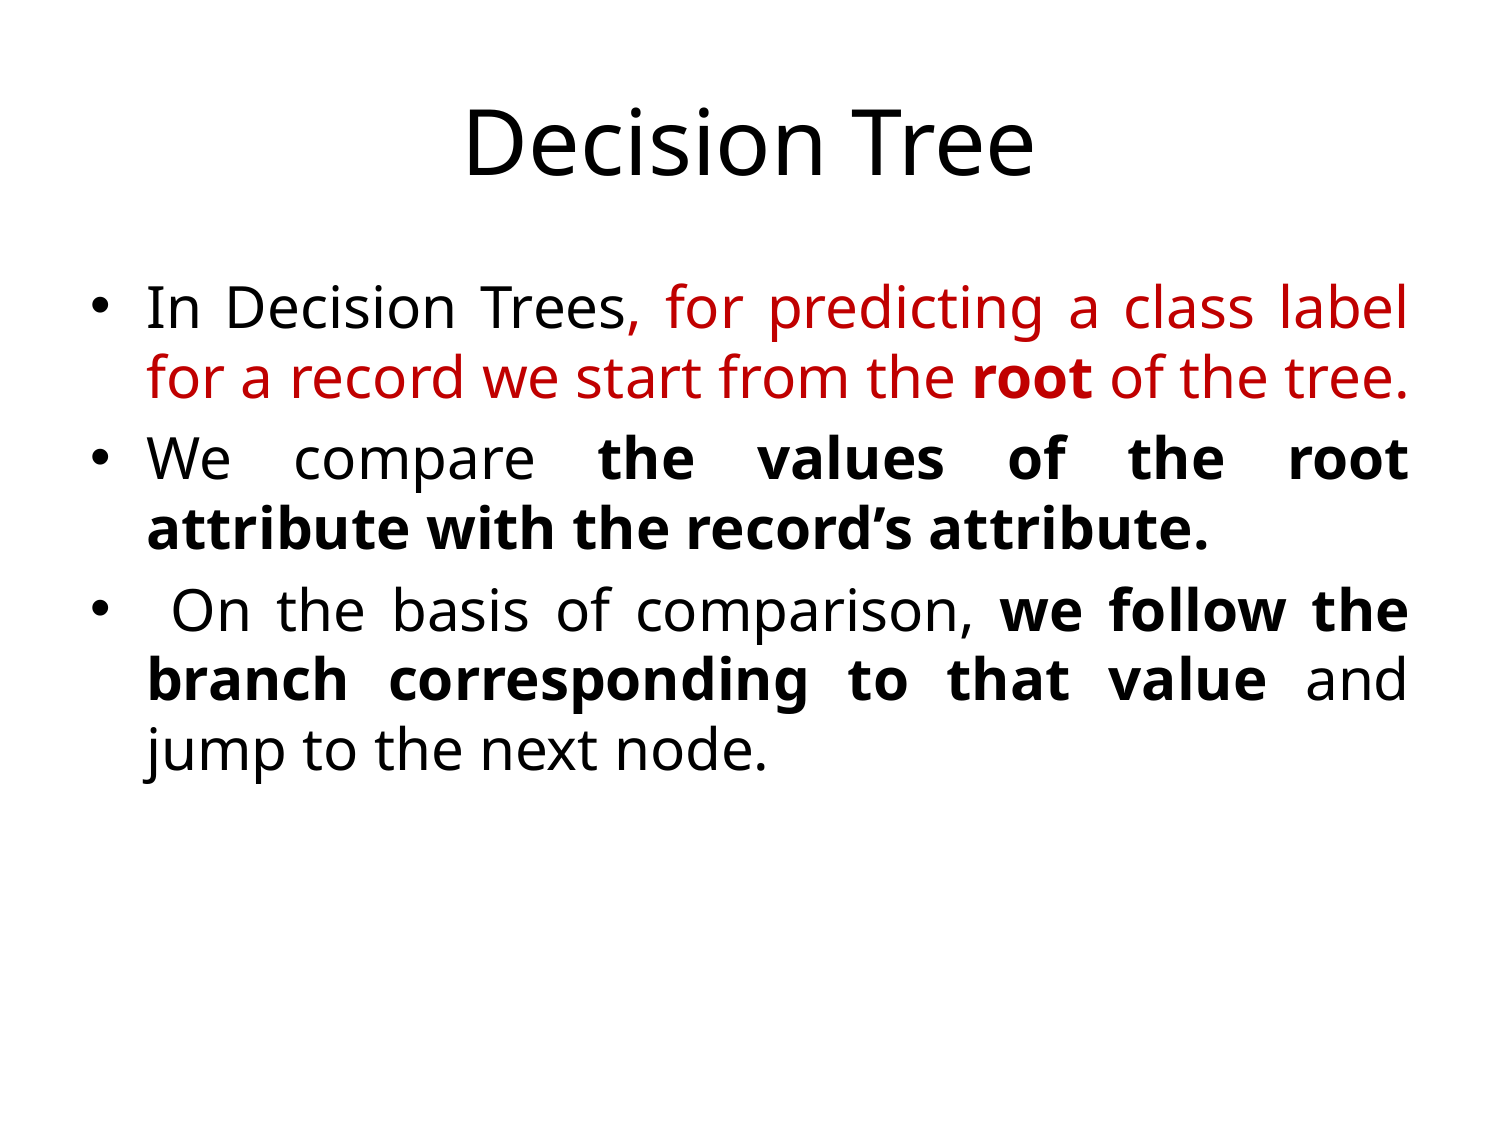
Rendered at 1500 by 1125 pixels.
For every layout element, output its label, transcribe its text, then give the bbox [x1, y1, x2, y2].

title Decision Tree [75, 45, 1425, 233]
list In Decision Trees, for predicting a class label for a record we start from the root of the tree. We compare the values of the root attribute with the record’s attribute. On the basis of comparison, we follow the branch corresponding to that value and jump to the next node. [75, 262, 1425, 1005]
